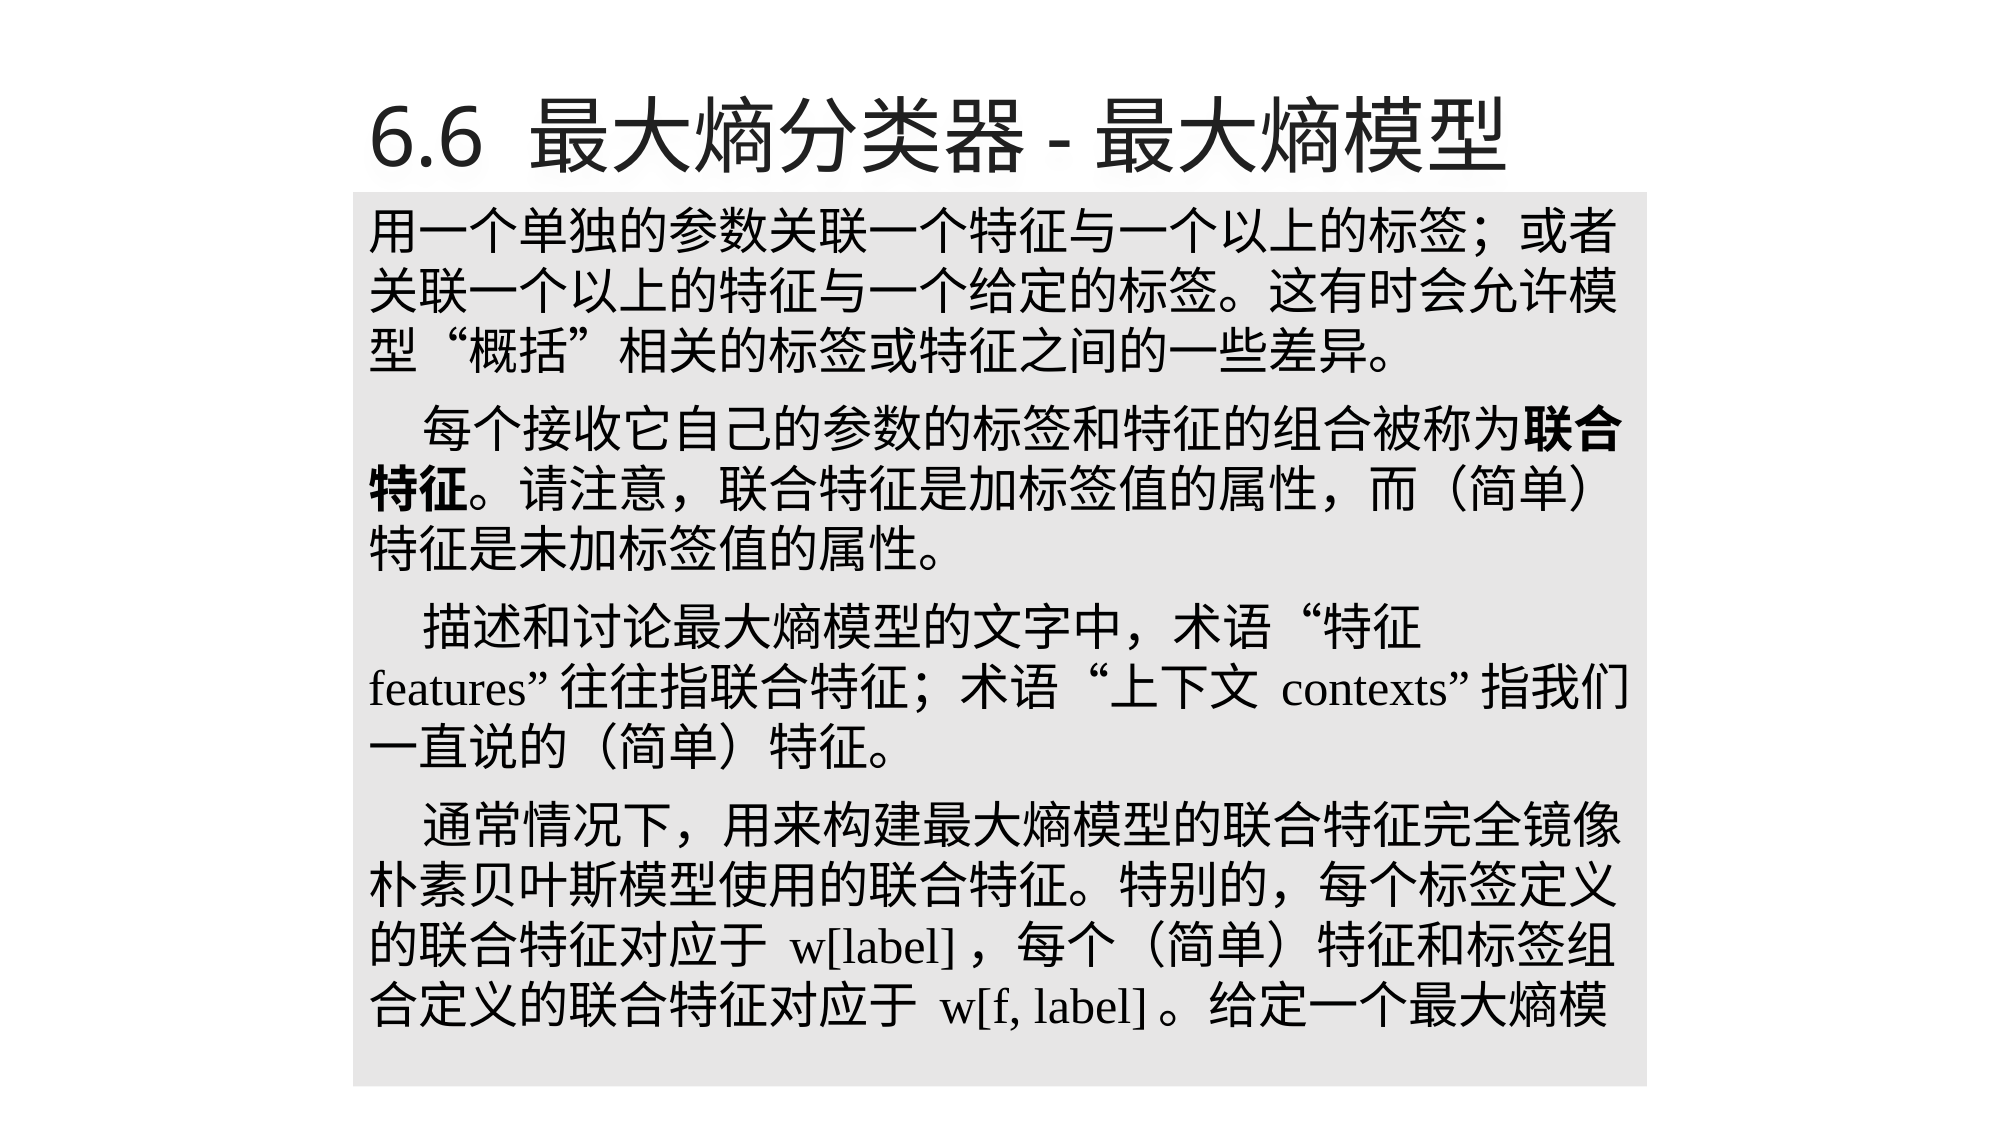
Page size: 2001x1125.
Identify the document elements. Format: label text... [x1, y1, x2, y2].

list 用一个单独的参数关联一个特征与一个以上的标签；或者关联一个以上的特征与一个给定的标签。这有时会允许模型“概括”相关的标签或特征之间的一些差异。 每个接收它自己的参数的标签和特征的组合被称为联合特征。请注意，联合特征是加标签值的属性，而（简单）特征是未加标签值的属性。 描述和讨论最大熵模型的文字中，术语“特征 features”往往指联合特征；术语“上下文 contexts”指我们一直说的（简单）特征。 通常情况下，用来构建最大熵模型的联合特征完全镜像朴素贝叶斯模型使用的联合特征。特别的，每个标签定义的联合特征对应于 w[label]，每个（简单）特征和标签组合定义的联合特征对应于 w[f, label]。给定一个最大熵模 [353, 192, 1647, 1087]
title 6.6 最大熵分类器-最大熵模型 [353, 53, 1647, 192]
